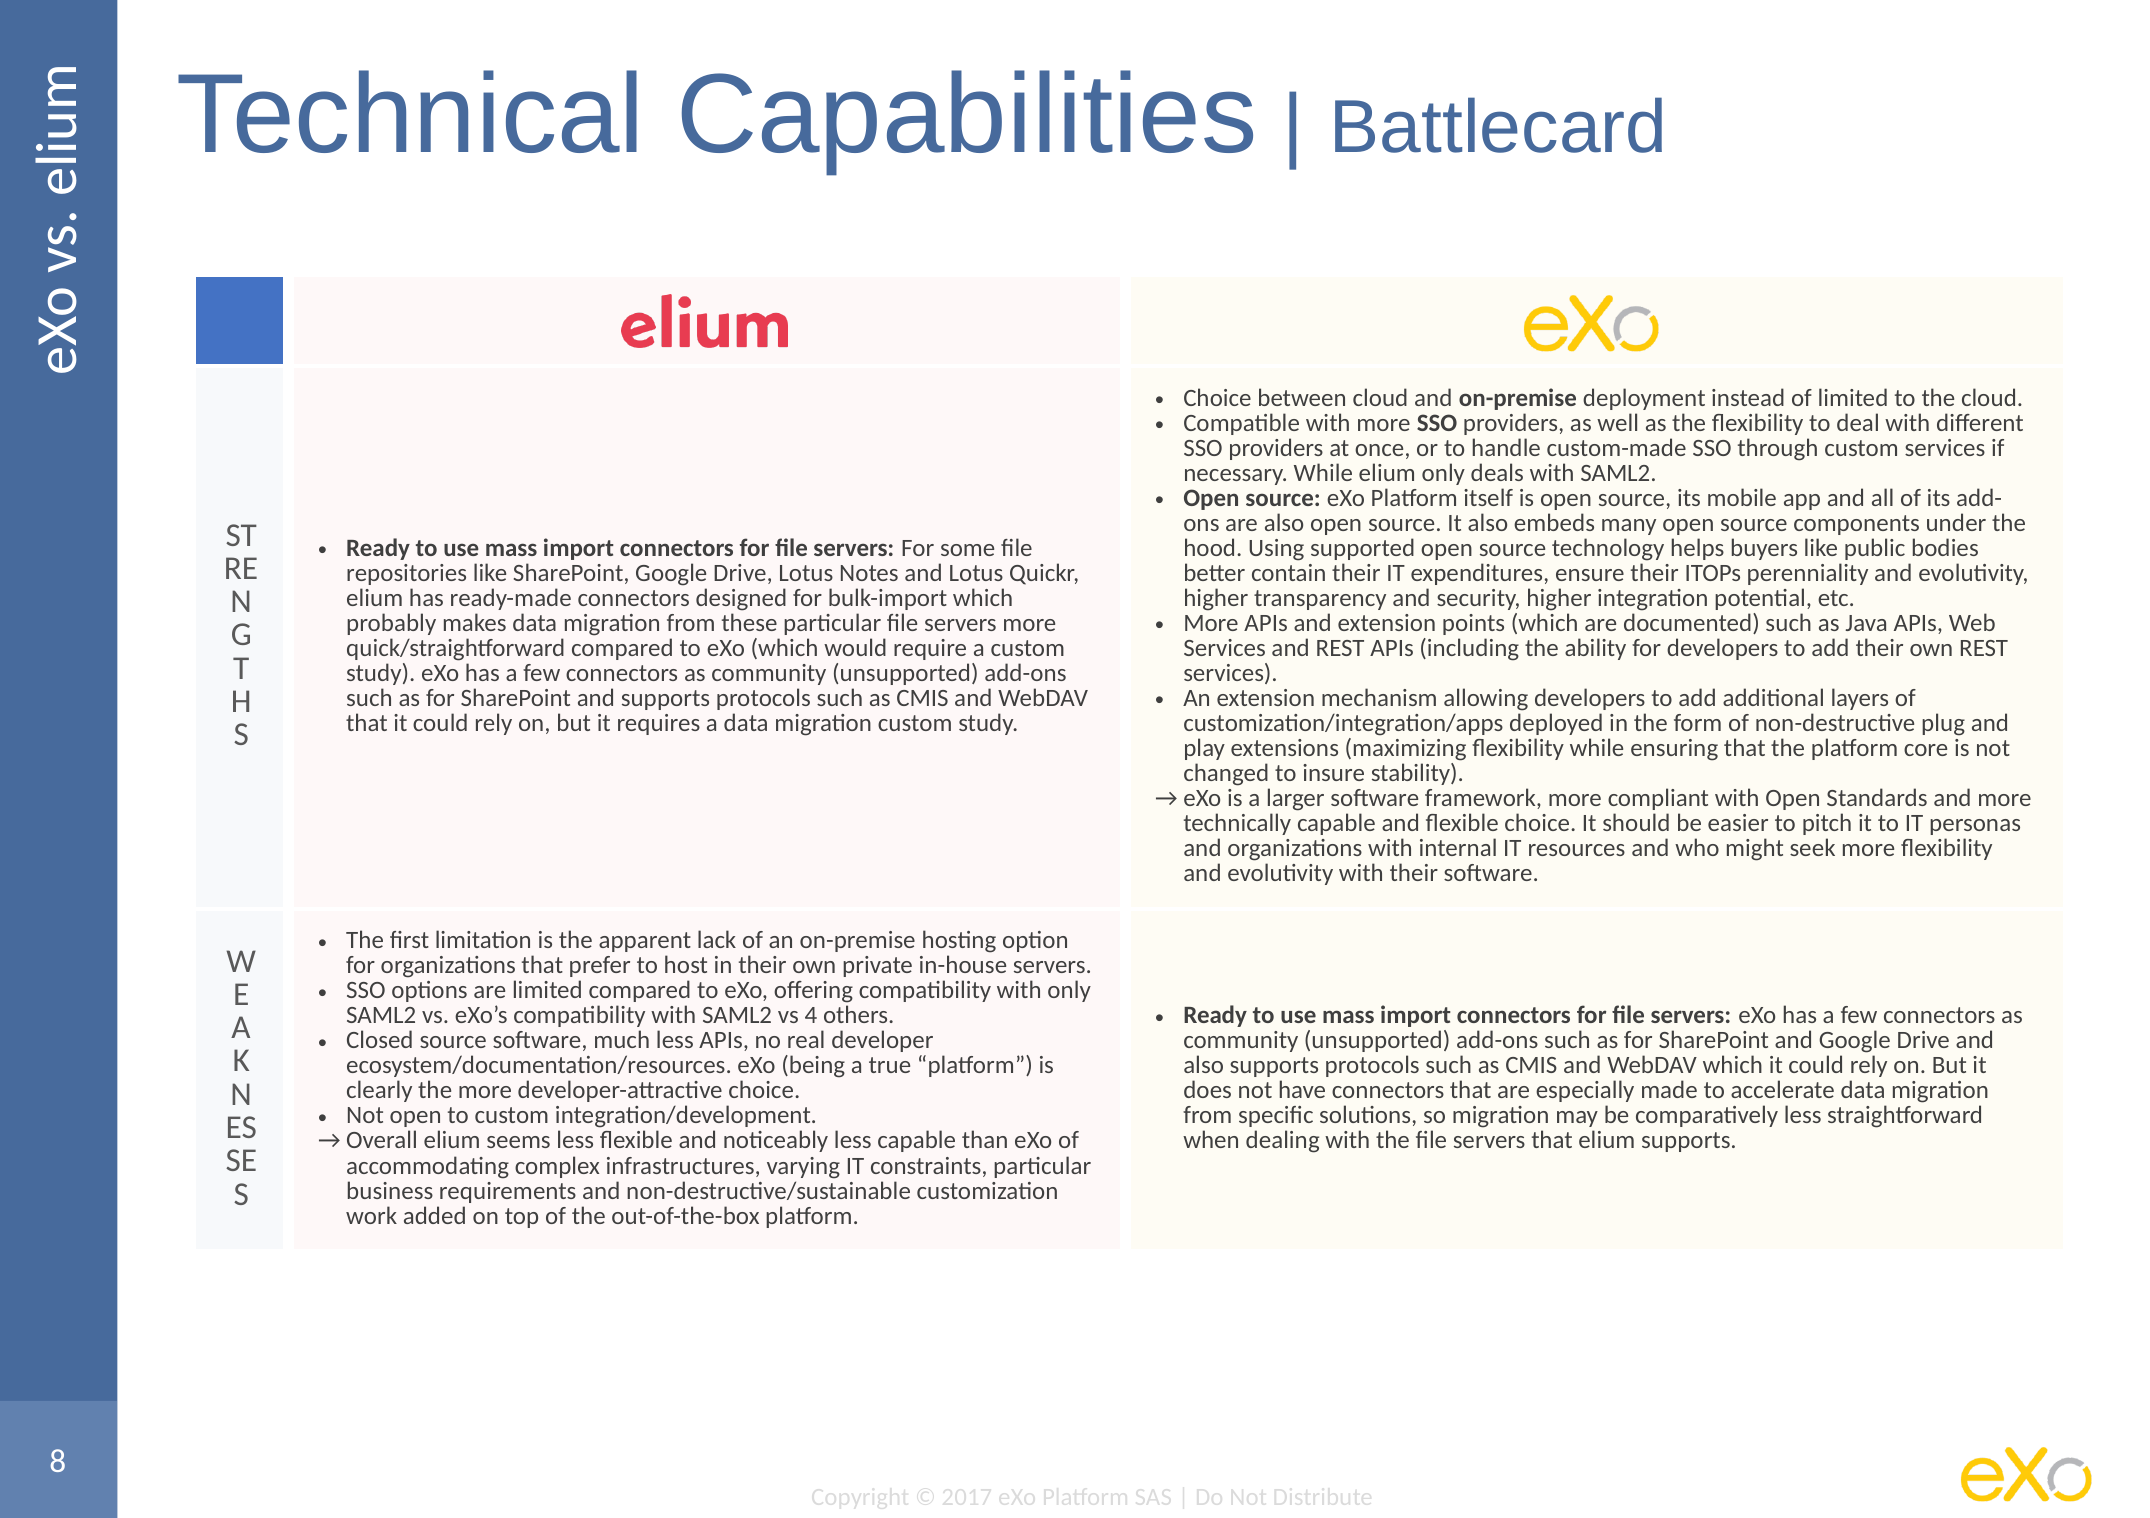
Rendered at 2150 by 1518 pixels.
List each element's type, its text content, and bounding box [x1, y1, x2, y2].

picture [1960, 1446, 2092, 1502]
table_header [196, 277, 283, 364]
table_header [294, 277, 1120, 364]
picture [621, 293, 789, 349]
table_cell Choice between cloud and on-premise deployment instead of limited to the cloud. Compatible with more SSO providers, as well as the flexibility to deal with different SSO providers at once, or to handle custom-made SSO through custom services if necessary. While elium only deals with SAML2. Open source: eXo Platform itself is open source, its mobile app and all of its add-ons are also open source. It also embeds many open source components under the hood. Using supported open source technology helps buyers like public bodies better contain their IT expenditures, ensure their ITOPs perenniality and evolutivity, higher transparency and security, higher integration potential, etc. More APIs and extension points (which are documented) such as Java APIs, Web Services and REST APIs (including the ability for developers to add their own REST services). An extension mechanism allowing developers to add additional layers of customization/integration/apps deployed in the form of non-destructive plug and play extensions (maximizing flexibility while ensuring that the platform core is not changed to insure stability). eXo is a larger software framework, more compliant with Open Standards and more technically capable and flexible choice. It should be easier to pitch it to IT personas and organizations with internal IT resources and who might seek more flexibility and evolutivity with their software. [1131, 368, 2063, 907]
text_box eXo vs. elium [0, 49, 116, 1345]
table_cell WEAKNESSES [196, 911, 283, 1249]
title Technical Capabilities | Battlecard [160, 48, 2042, 191]
picture [1523, 293, 1659, 352]
table_cell The first limitation is the apparent lack of an on-premise hosting option for organizations that prefer to host in their own private in-house servers. SSO options are limited compared to eXo, offering compatibility with only SAML2 vs. eXo’s compatibility with SAML2 vs 4 others. Closed source software, much less APIs, no real developer ecosystem/documentation/resources. eXo (being a true “platform”) is clearly the more developer-attractive choice. Not open to custom integration/development. Overall elium seems less flexible and noticeably less capable than eXo of accommodating complex infrastructures, varying IT constraints, particular business requirements and non-destructive/sustainable customization work added on top of the out-of-the-box platform. [294, 911, 1120, 1249]
table_header [1131, 277, 2063, 364]
table_cell STRENGTHS [196, 368, 283, 907]
slide_number ‹#› [16, 1419, 100, 1500]
table_cell Ready to use mass import connectors for file servers: For some file repositories like SharePoint, Google Drive, Lotus Notes and Lotus Quickr, elium has ready-made connectors designed for bulk-import which probably makes data migration from these particular file servers more quick/straightforward compared to eXo (which would require a custom study). eXo has a few connectors as community (unsupported) add-ons such as for SharePoint and supports protocols such as CMIS and WebDAV that it could rely on, but it requires a data migration custom study. [294, 368, 1120, 907]
footer Copyright © 2017 eXo Platform SAS | Do Not Distribute [730, 1469, 1456, 1518]
table_cell Ready to use mass import connectors for file servers: eXo has a few connectors as community (unsupported) add-ons such as for SharePoint and Google Drive and also supports protocols such as CMIS and WebDAV which it could rely on. But it does not have connectors that are especially made to accelerate data migration from specific solutions, so migration may be comparatively less straightforward when dealing with the file servers that elium supports. [1131, 911, 2063, 1249]
